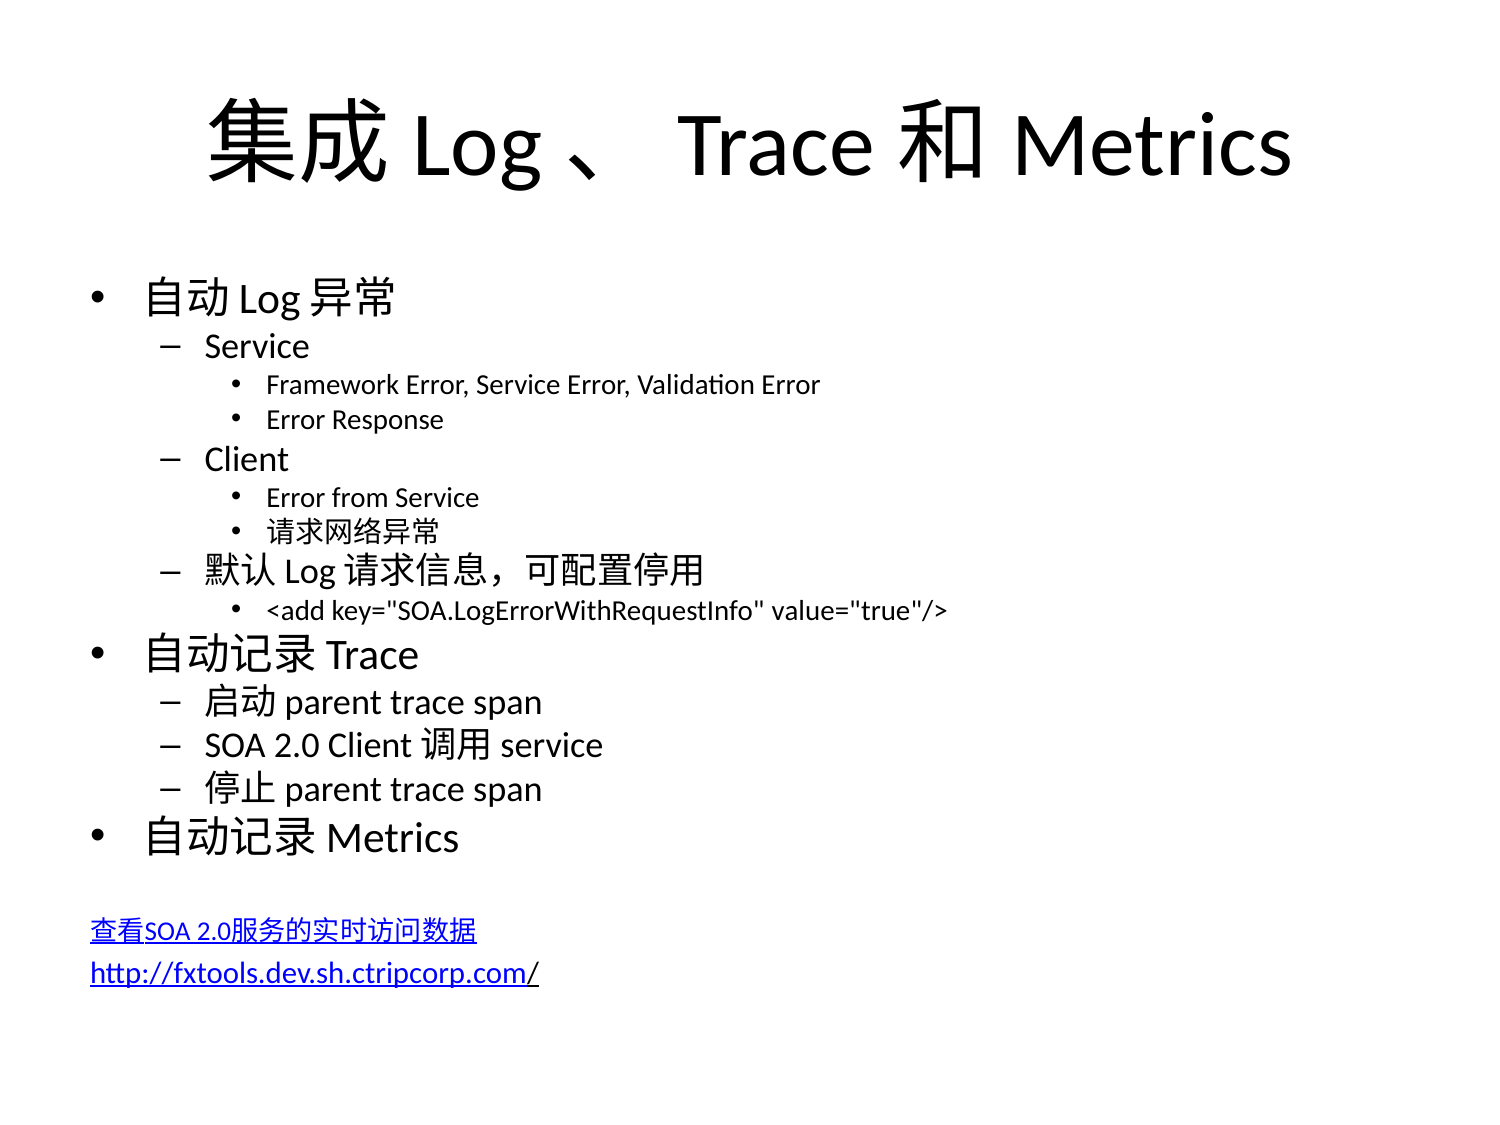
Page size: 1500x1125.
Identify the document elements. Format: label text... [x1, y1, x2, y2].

list 自动Log异常 Service Framework Error, Service Error, Validation Error Error Response Client Error from Service 请求网络异常 默认Log请求信息，可配置停用 <add key="SOA.LogErrorWithRequestInfo" value="true"/> 自动记录Trace 启动parent trace span SOA 2.0 Client调用service 停止parent trace span 自动记录Metrics 查看SOA 2.0服务的实时访问数据 http://fxtools.dev.sh.ctripcorp.com/ [75, 262, 1425, 1005]
title 集成Log、Trace和Metrics [75, 45, 1425, 233]
